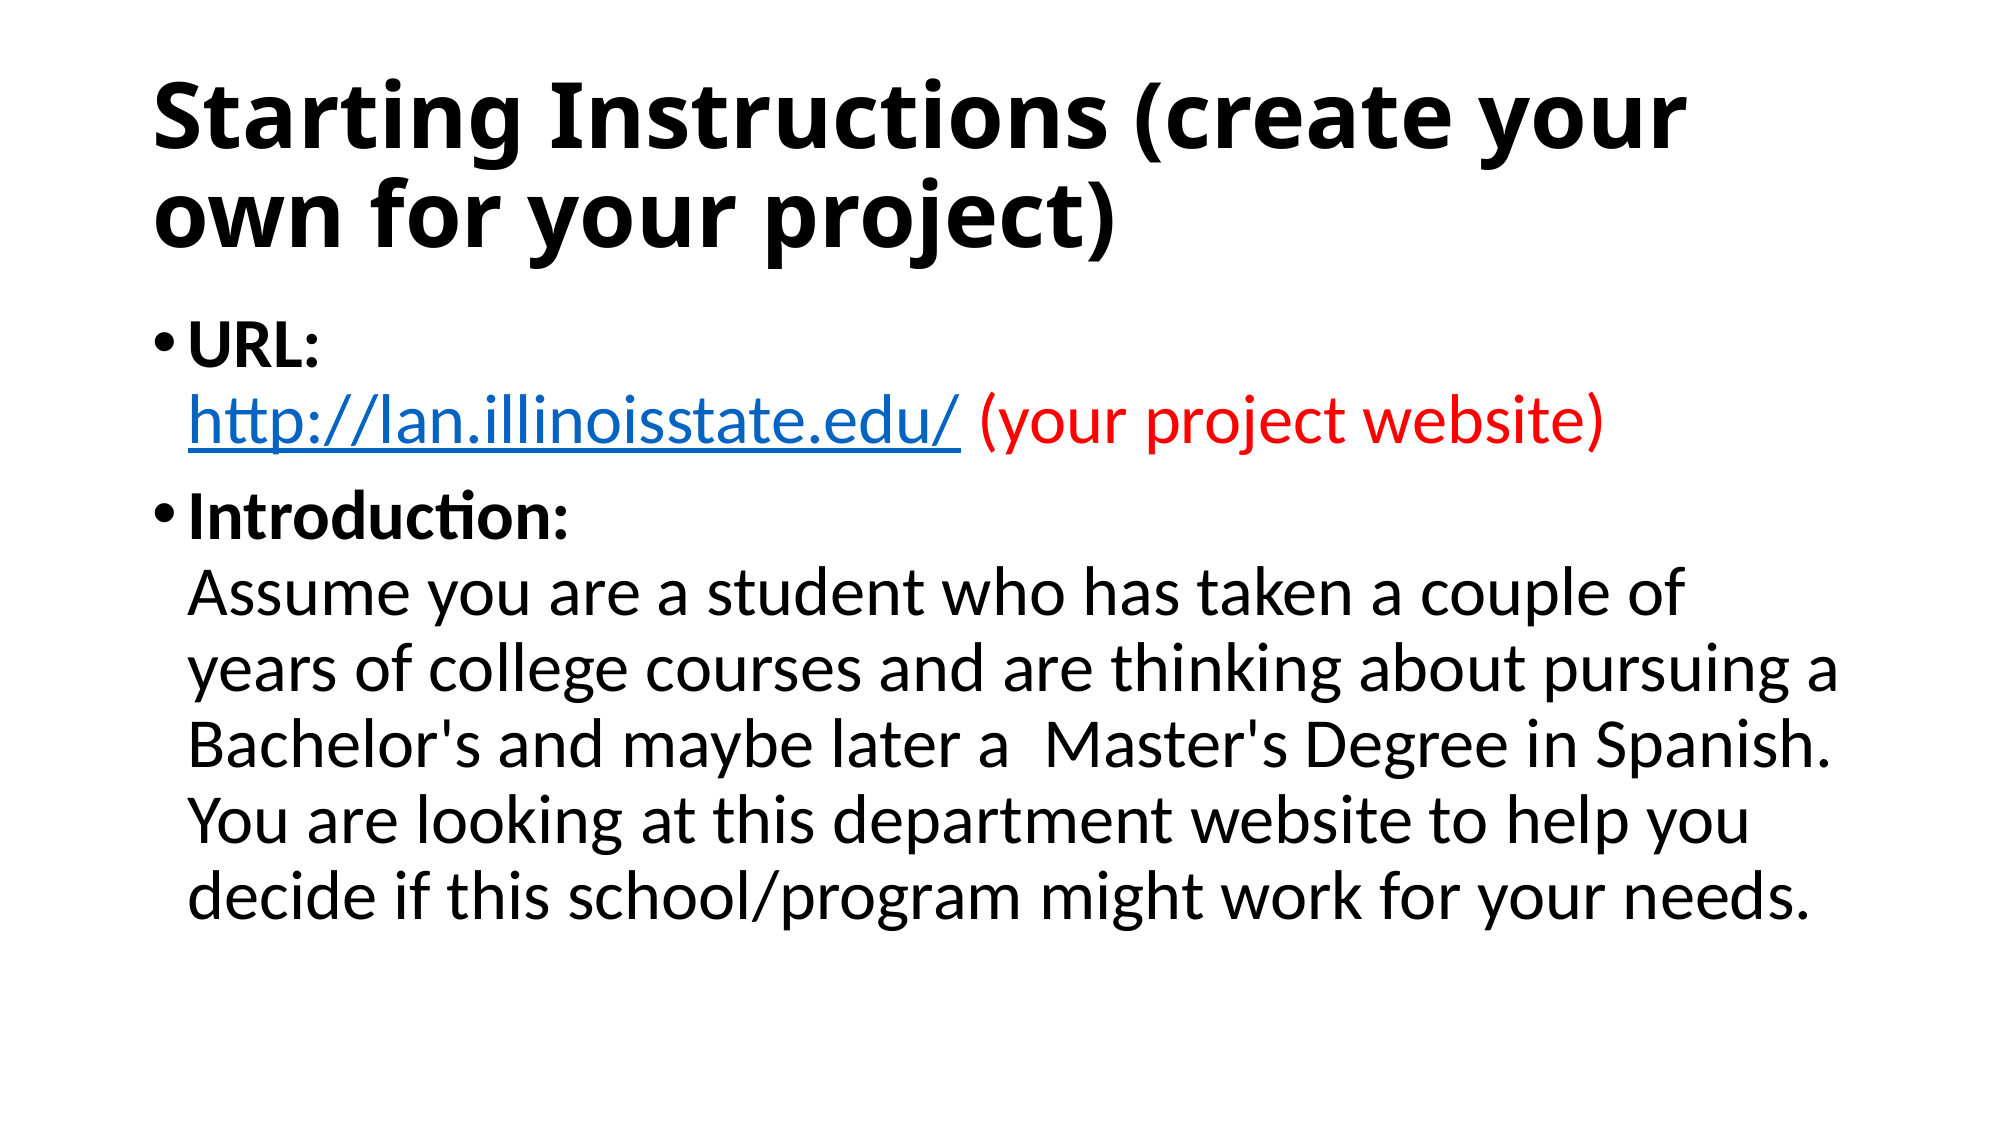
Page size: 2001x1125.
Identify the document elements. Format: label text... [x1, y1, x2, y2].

list URL: http://lan.illinoisstate.edu/ (your project website) Introduction: Assume you are a student who has taken a couple of years of college courses and are thinking about pursuing a Bachelor's and maybe later a Master's Degree in Spanish. You are looking at this department website to help you decide if this school/program might work for your needs. [137, 299, 1863, 1014]
title Starting Instructions (create your own for your project) [137, 59, 1863, 278]
